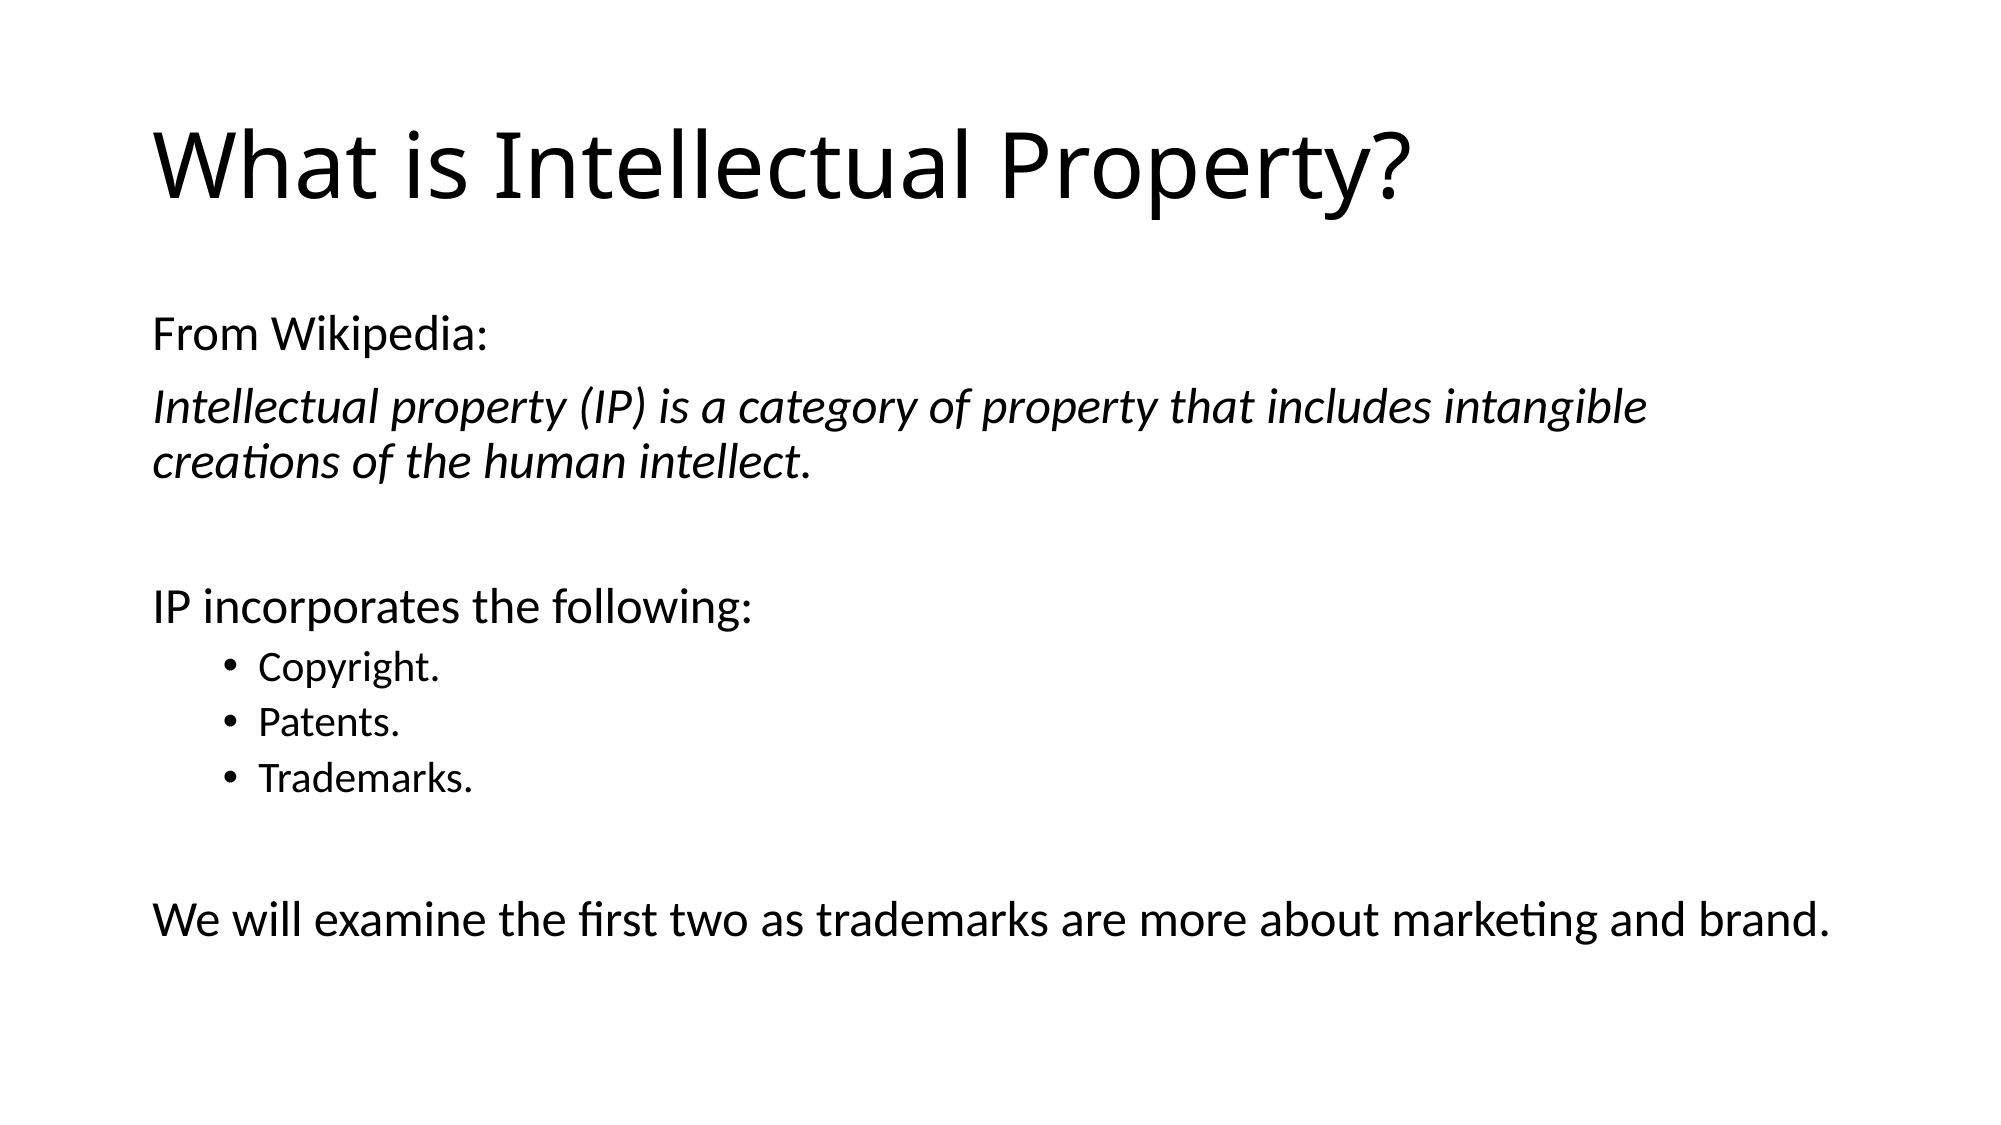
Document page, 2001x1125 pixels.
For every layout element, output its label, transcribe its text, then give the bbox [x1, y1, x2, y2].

list From Wikipedia: Intellectual property (IP) is a category of property that includes intangible creations of the human intellect. IP incorporates the following: Copyright. Patents. Trademarks. We will examine the first two as trademarks are more about marketing and brand. [137, 299, 1863, 1014]
title What is Intellectual Property? [137, 59, 1863, 278]
